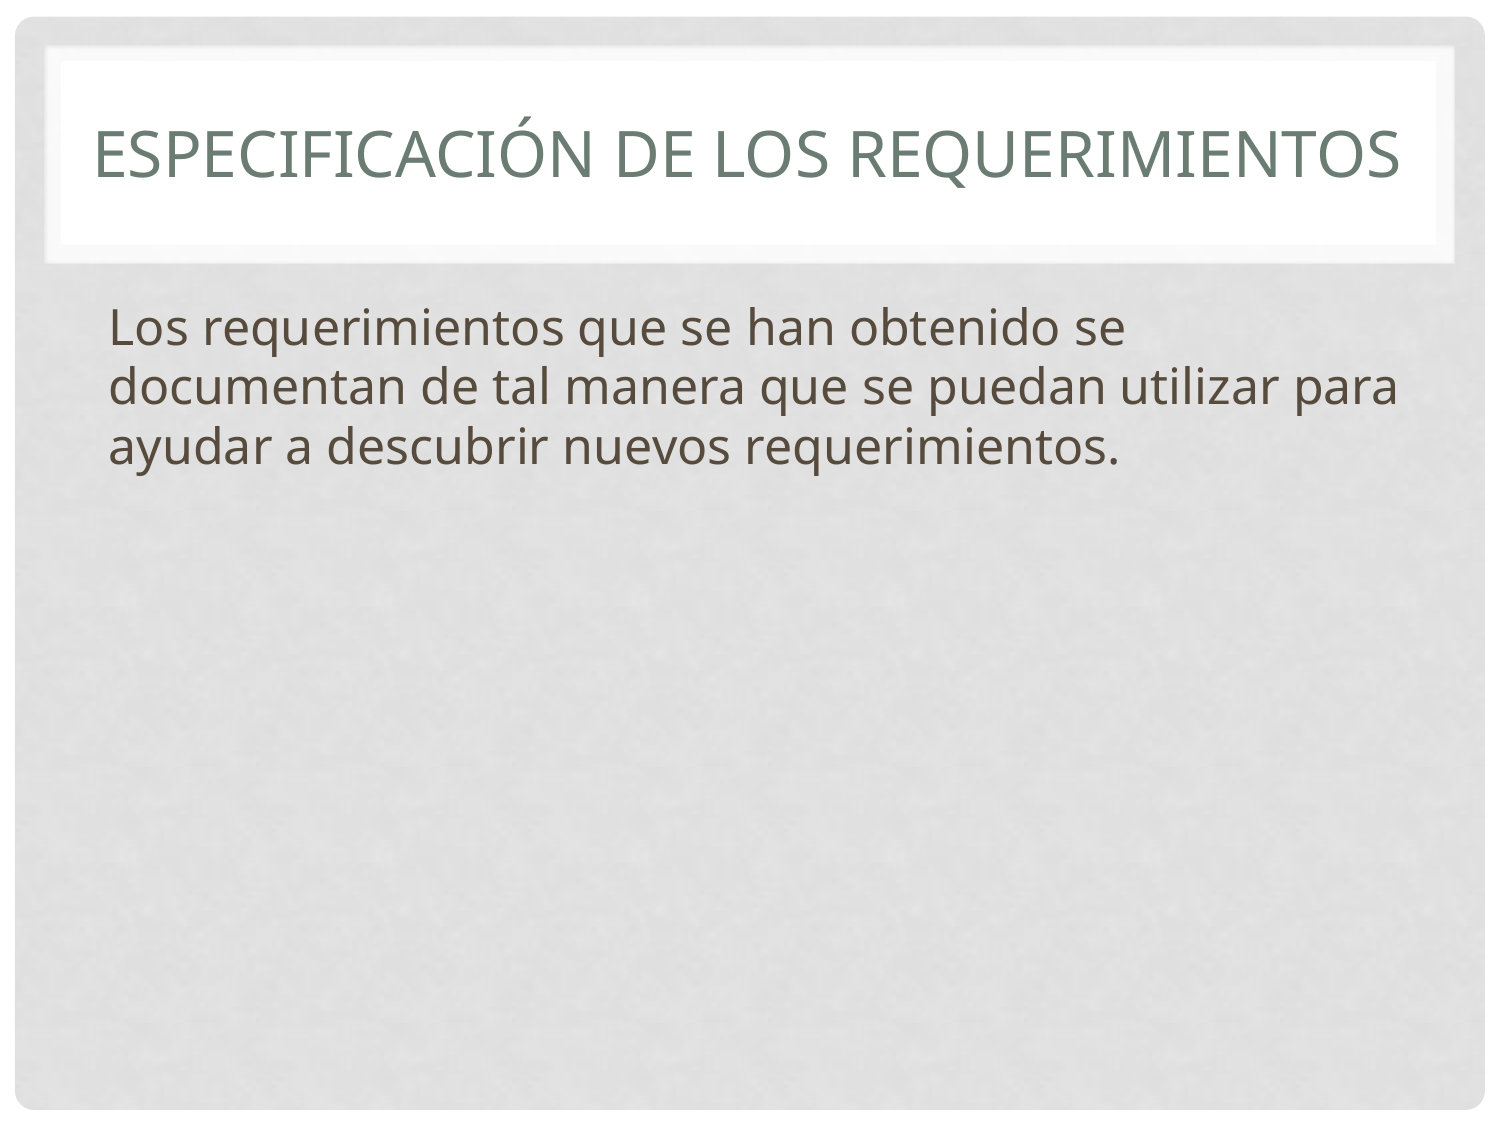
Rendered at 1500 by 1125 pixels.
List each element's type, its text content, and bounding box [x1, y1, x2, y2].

list Los requerimientos que se han obtenido se documentan de tal manera que se puedan utilizar para ayudar a descubrir nuevos requerimientos. [75, 287, 1425, 1005]
title Especificación de los requerimientos [69, 66, 1425, 238]
